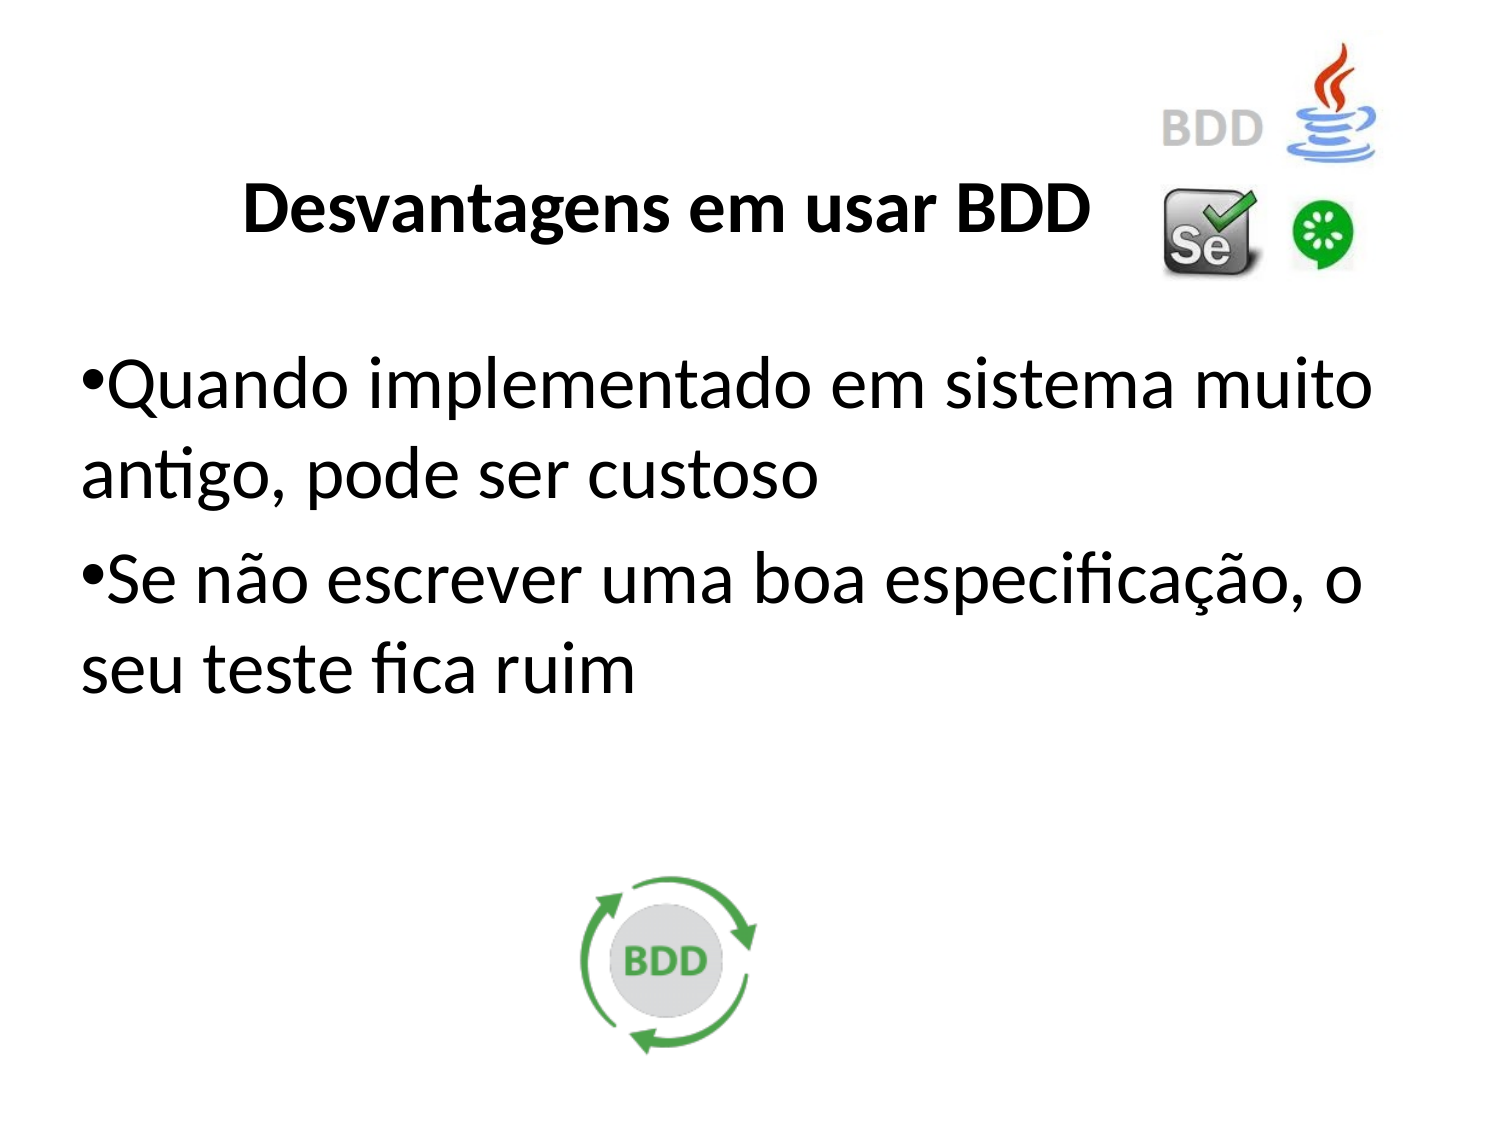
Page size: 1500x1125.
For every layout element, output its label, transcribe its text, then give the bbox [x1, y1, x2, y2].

picture [548, 845, 784, 1081]
picture [1151, 30, 1405, 309]
subtitle Quando implementado em sistema muito antigo, pode ser custoso Se não escrever uma boa especificação, o seu teste fica ruim [64, 326, 1400, 1059]
title Desvantagens em usar BDD [123, 125, 1211, 279]
